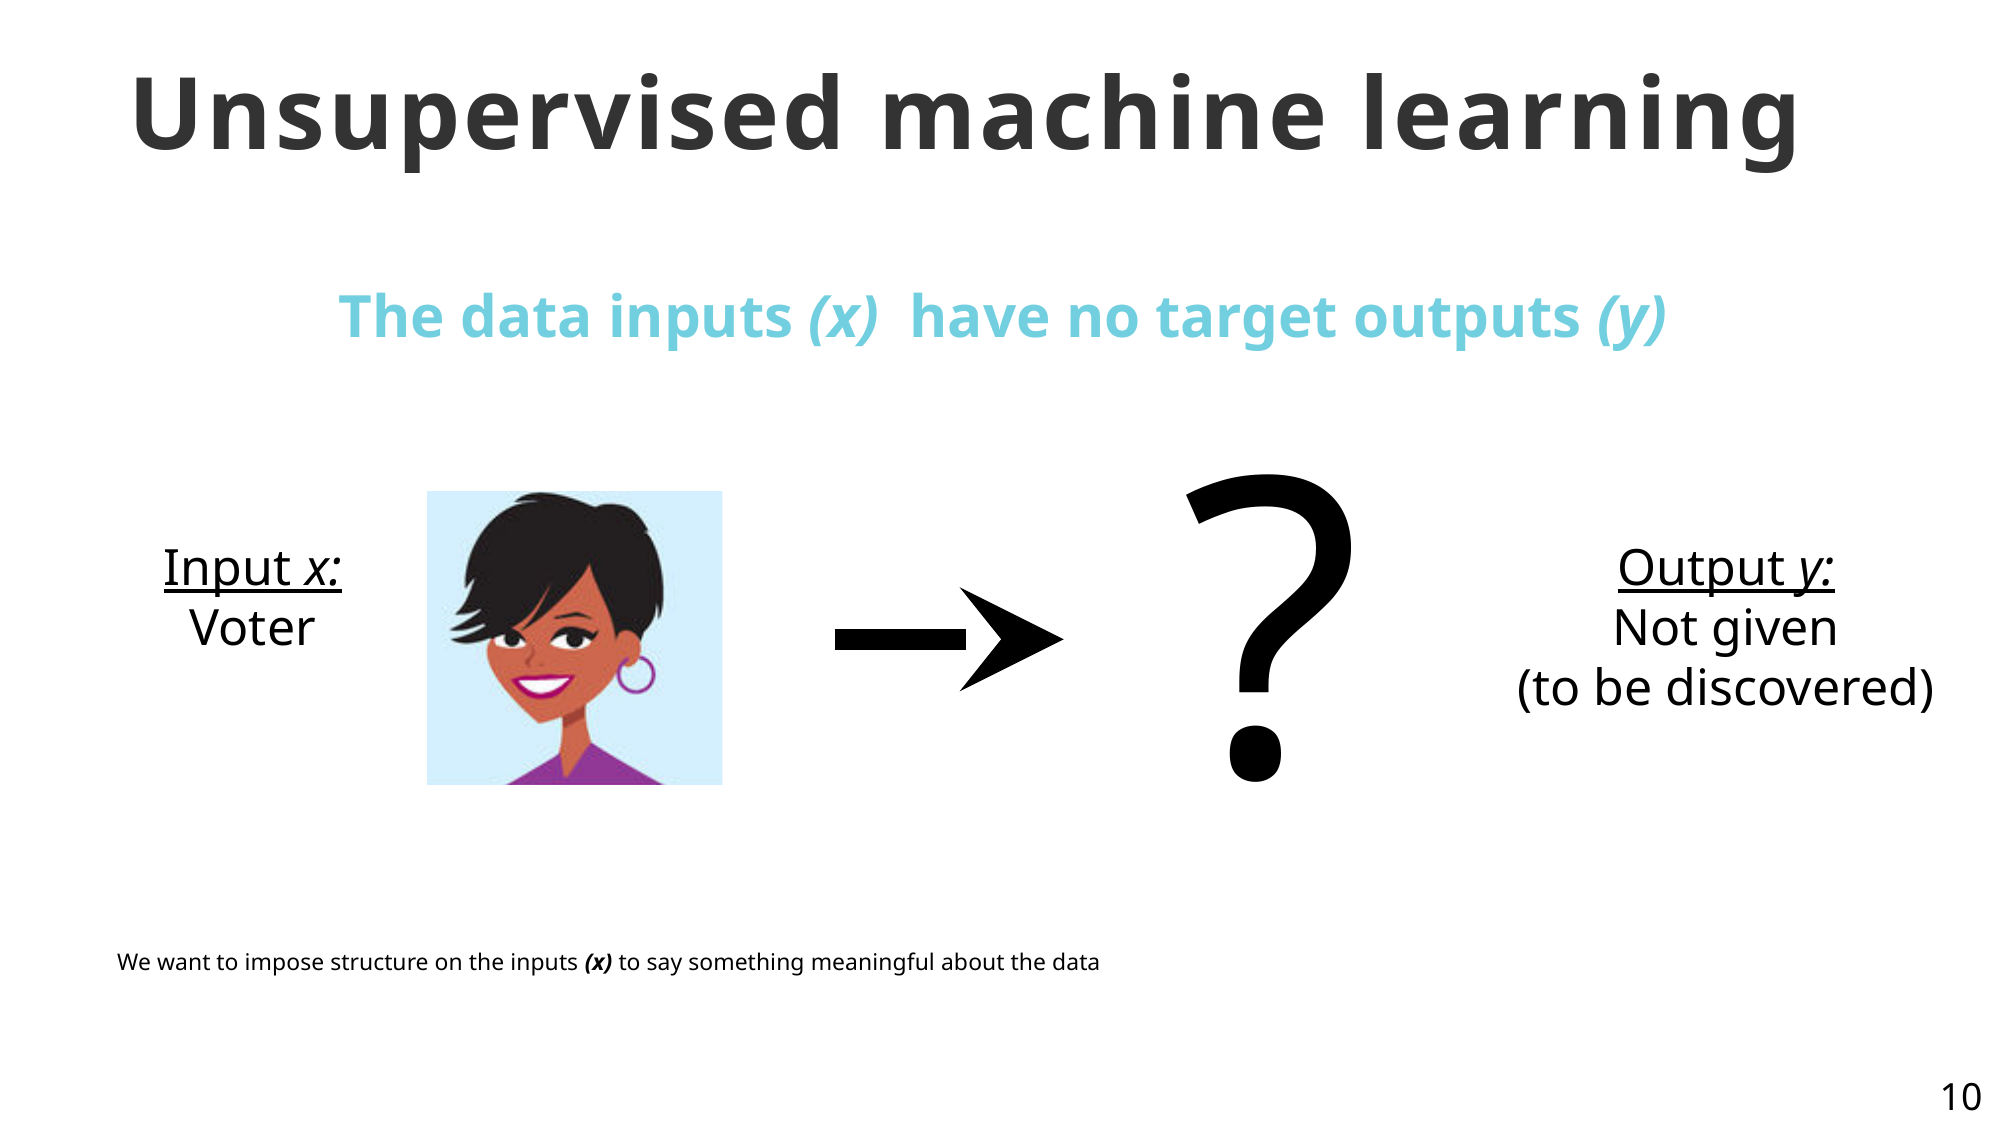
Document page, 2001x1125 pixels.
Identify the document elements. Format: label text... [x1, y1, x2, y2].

picture [427, 491, 723, 785]
list The data inputs (x) have no target outputs (y) [114, 278, 1892, 442]
title Unsupervised machine learning [113, 39, 1892, 179]
text_box ? [1070, 352, 1473, 868]
text_box We want to impose structure on the inputs (x) to say something meaningful about the data [102, 940, 1129, 983]
text_box Output y: Not given (to be discovered) [1507, 528, 1945, 723]
text_box Input x: Voter [96, 527, 410, 663]
slide_number 10 [1530, 1065, 1998, 1125]
